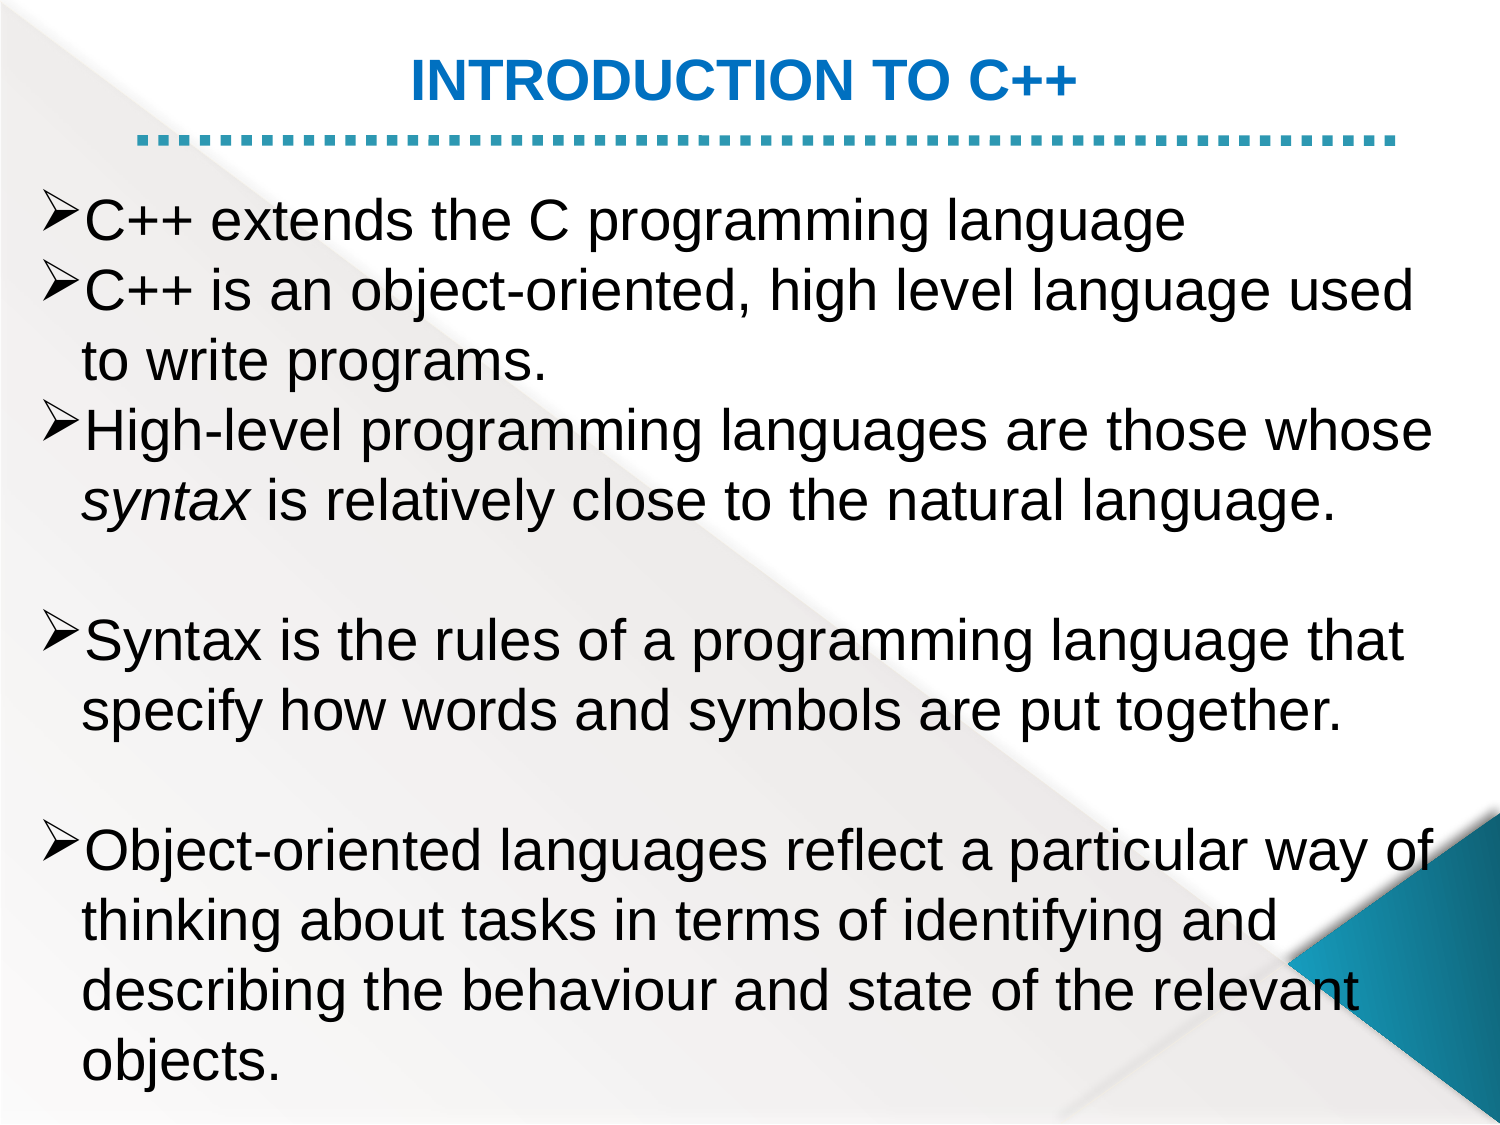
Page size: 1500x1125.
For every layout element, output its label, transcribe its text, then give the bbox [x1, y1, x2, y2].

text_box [420, 228, 571, 262]
text_box INTRODUCTION TO C++ C++ extends the C programming language C++ is an object-oriented, high level language used to write programs. High-level programming languages are those whose syntax is relatively close to the natural language. Syntax is the rules of a programming language that specify how words and symbols are put together. Object-oriented languages reflect a particular way of thinking about tasks in terms of identifying and describing the behaviour and state of the relevant objects. [23, 35, 1465, 1125]
